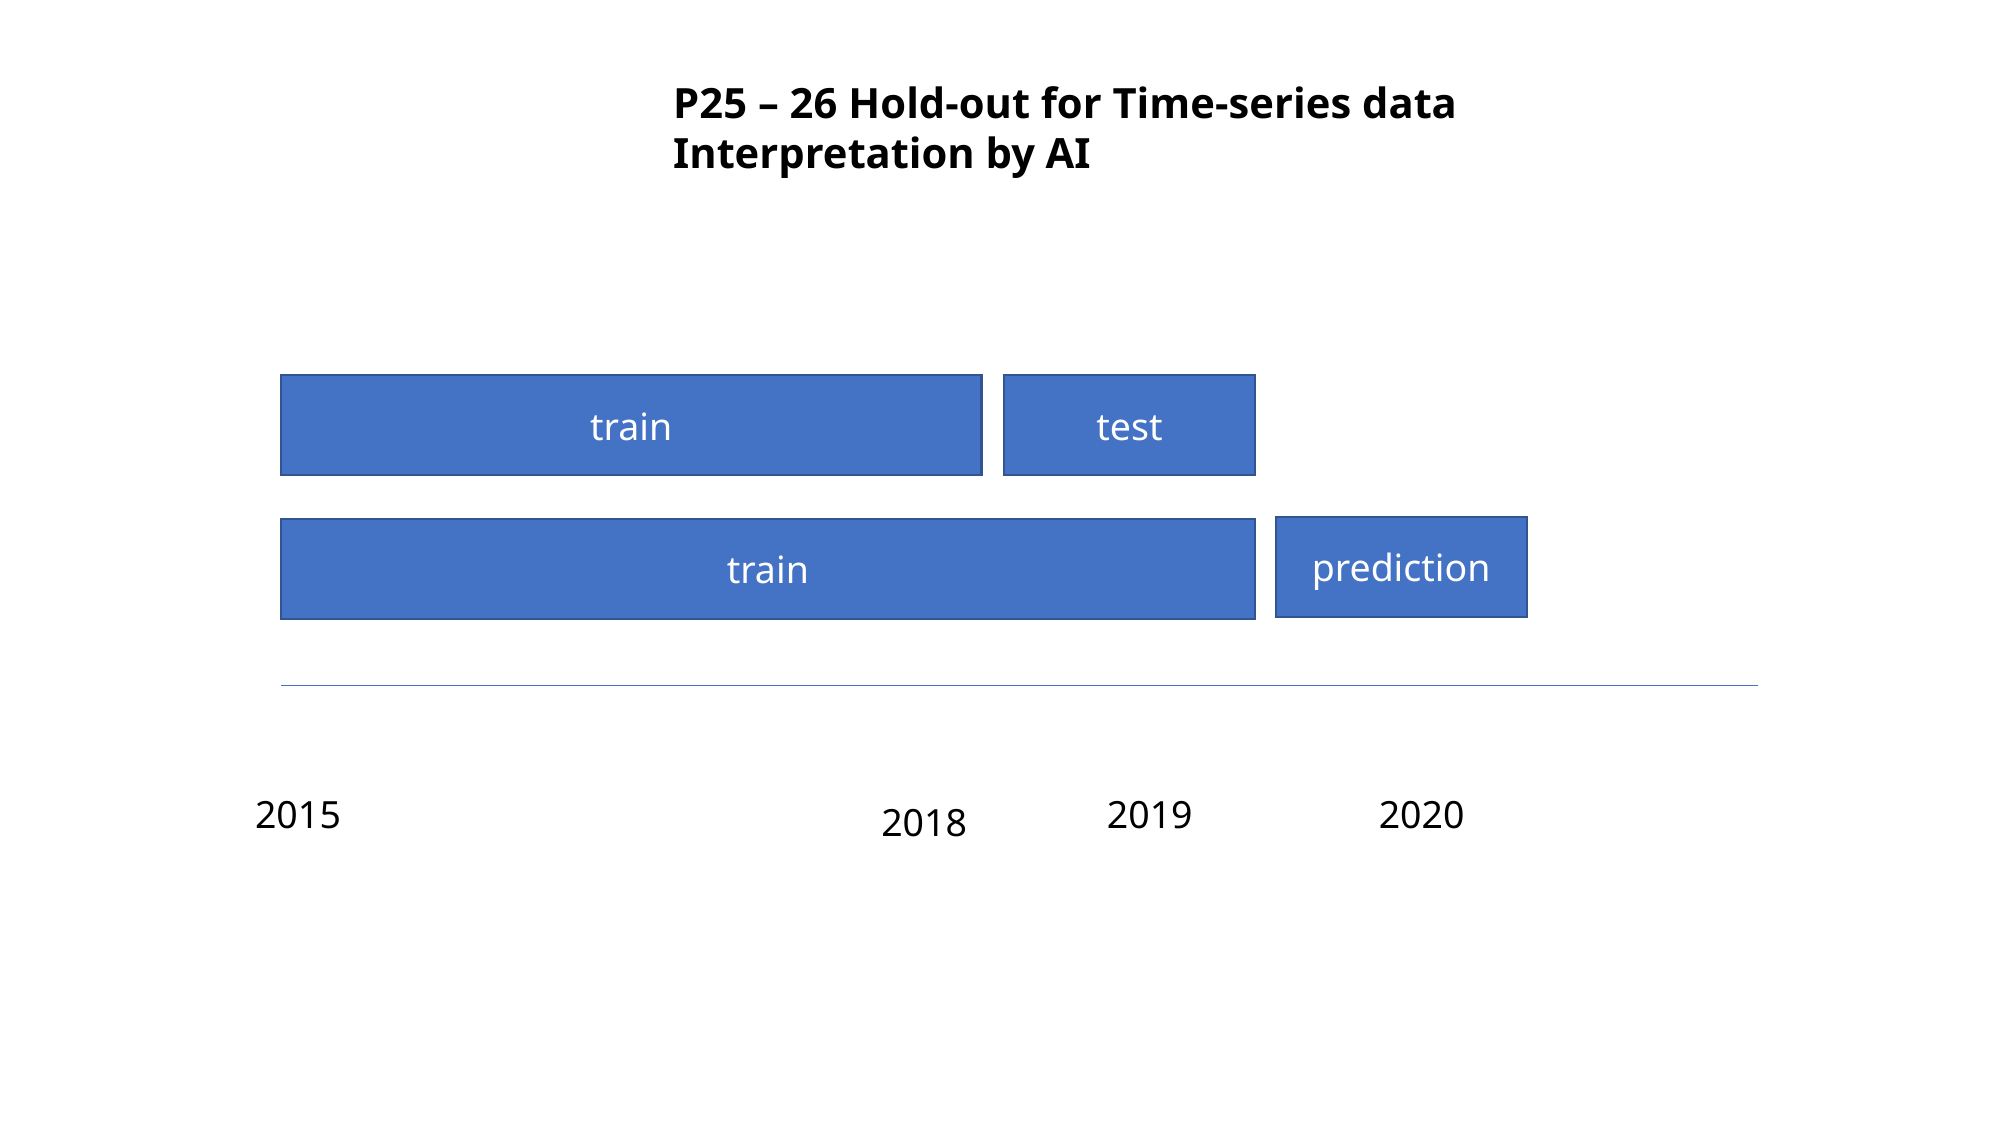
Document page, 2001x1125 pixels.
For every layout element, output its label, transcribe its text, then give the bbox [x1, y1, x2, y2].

text_box 2020 [1363, 784, 1480, 844]
text_box prediction [1275, 516, 1528, 618]
text_box P25 – 26 Hold-out for Time-series data Interpretation by AI [658, 69, 1473, 185]
text_box 2018 [866, 791, 983, 852]
text_box train [280, 374, 983, 476]
text_box 2019 [1092, 784, 1208, 844]
text_box train [280, 518, 1256, 620]
text_box 2015 [240, 784, 356, 844]
text_box test [1003, 374, 1256, 476]
